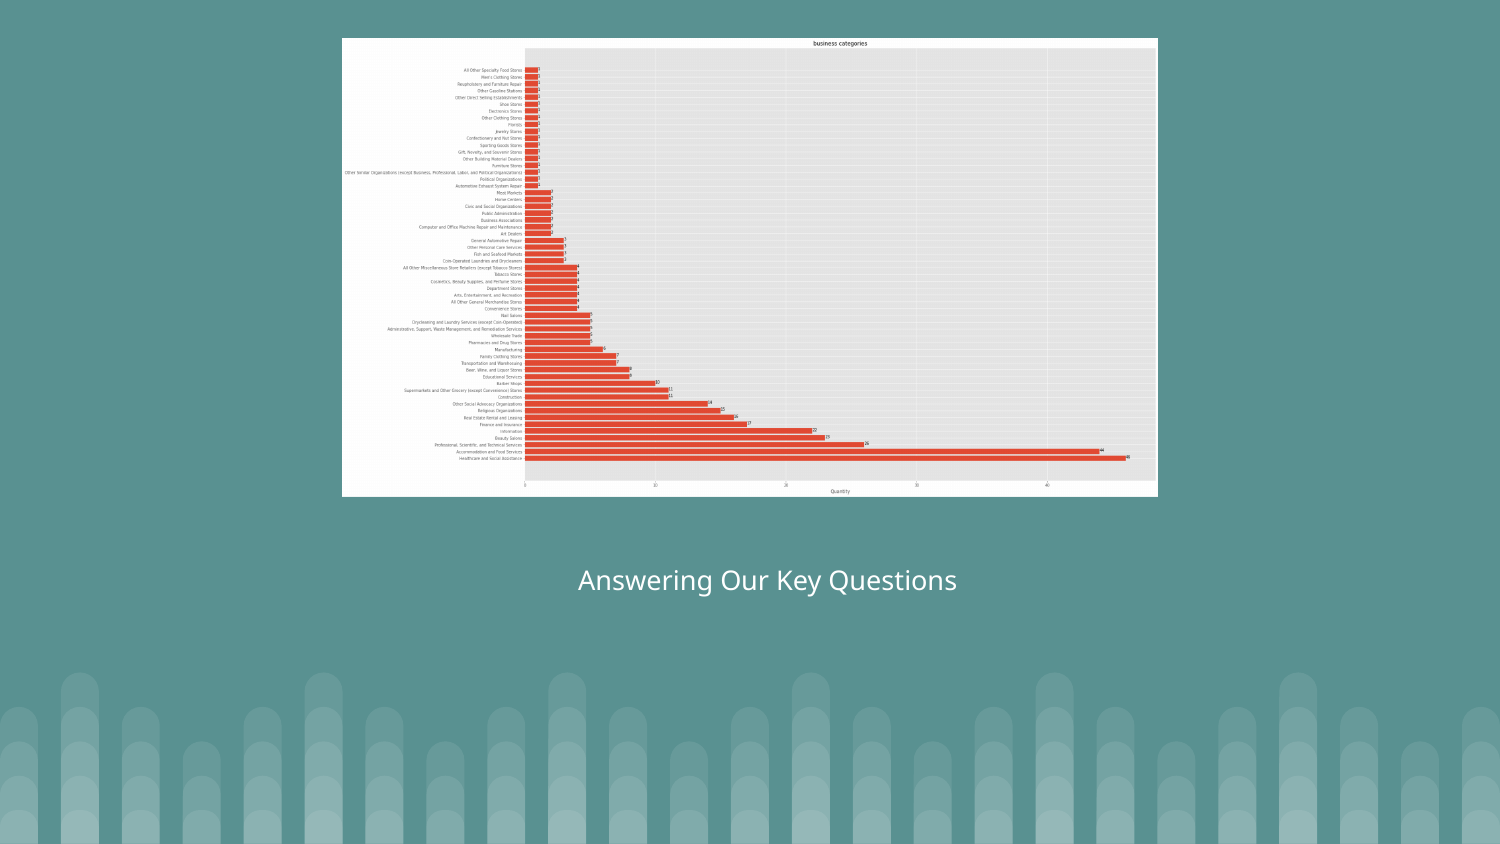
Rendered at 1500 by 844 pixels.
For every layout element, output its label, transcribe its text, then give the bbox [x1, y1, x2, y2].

picture [342, 38, 1158, 497]
list Answering Our Key Questions [245, 541, 1290, 645]
